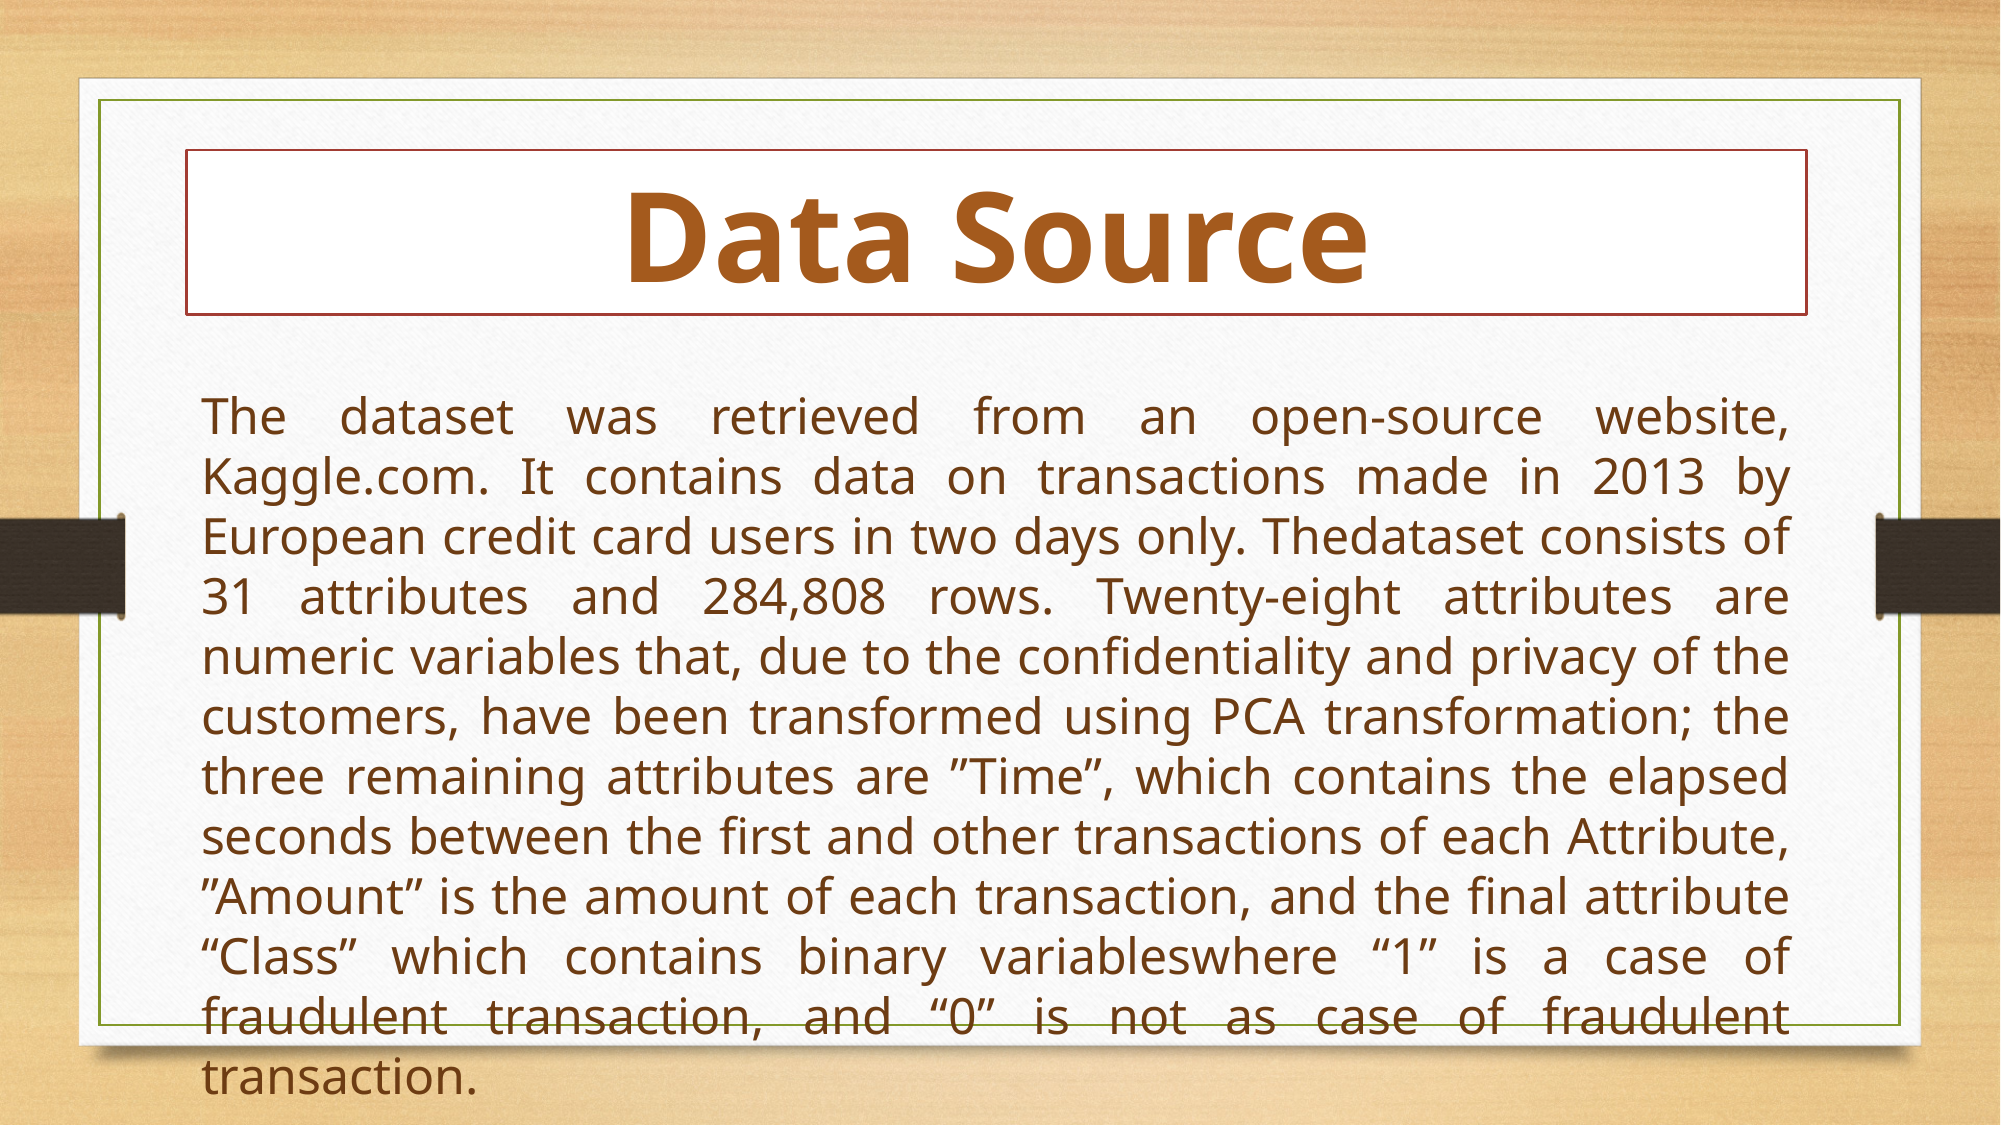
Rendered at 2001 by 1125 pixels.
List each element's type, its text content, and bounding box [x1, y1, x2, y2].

picture [0, 0, 2001, 1125]
text_box Data Source [185, 149, 1808, 316]
text_box The dataset was retrieved from an open-source website, Kaggle.com. It contains data on transactions made in 2013 by European credit card users in two days only. Thedataset consists of 31 attributes and 284,808 rows. Twenty-eight attributes are numeric variables that, due to the confidentiality and privacy of the customers, have been transformed using PCA transformation; the three remaining attributes are ”Time”, which contains the elapsed seconds between the first and other transactions of each Attribute, ”Amount” is the amount of each transaction, and the final attribute “Class” which contains binary variableswhere “1” is a case of fraudulent transaction, and “0” is not as case of fraudulent transaction. [186, 377, 1807, 1112]
